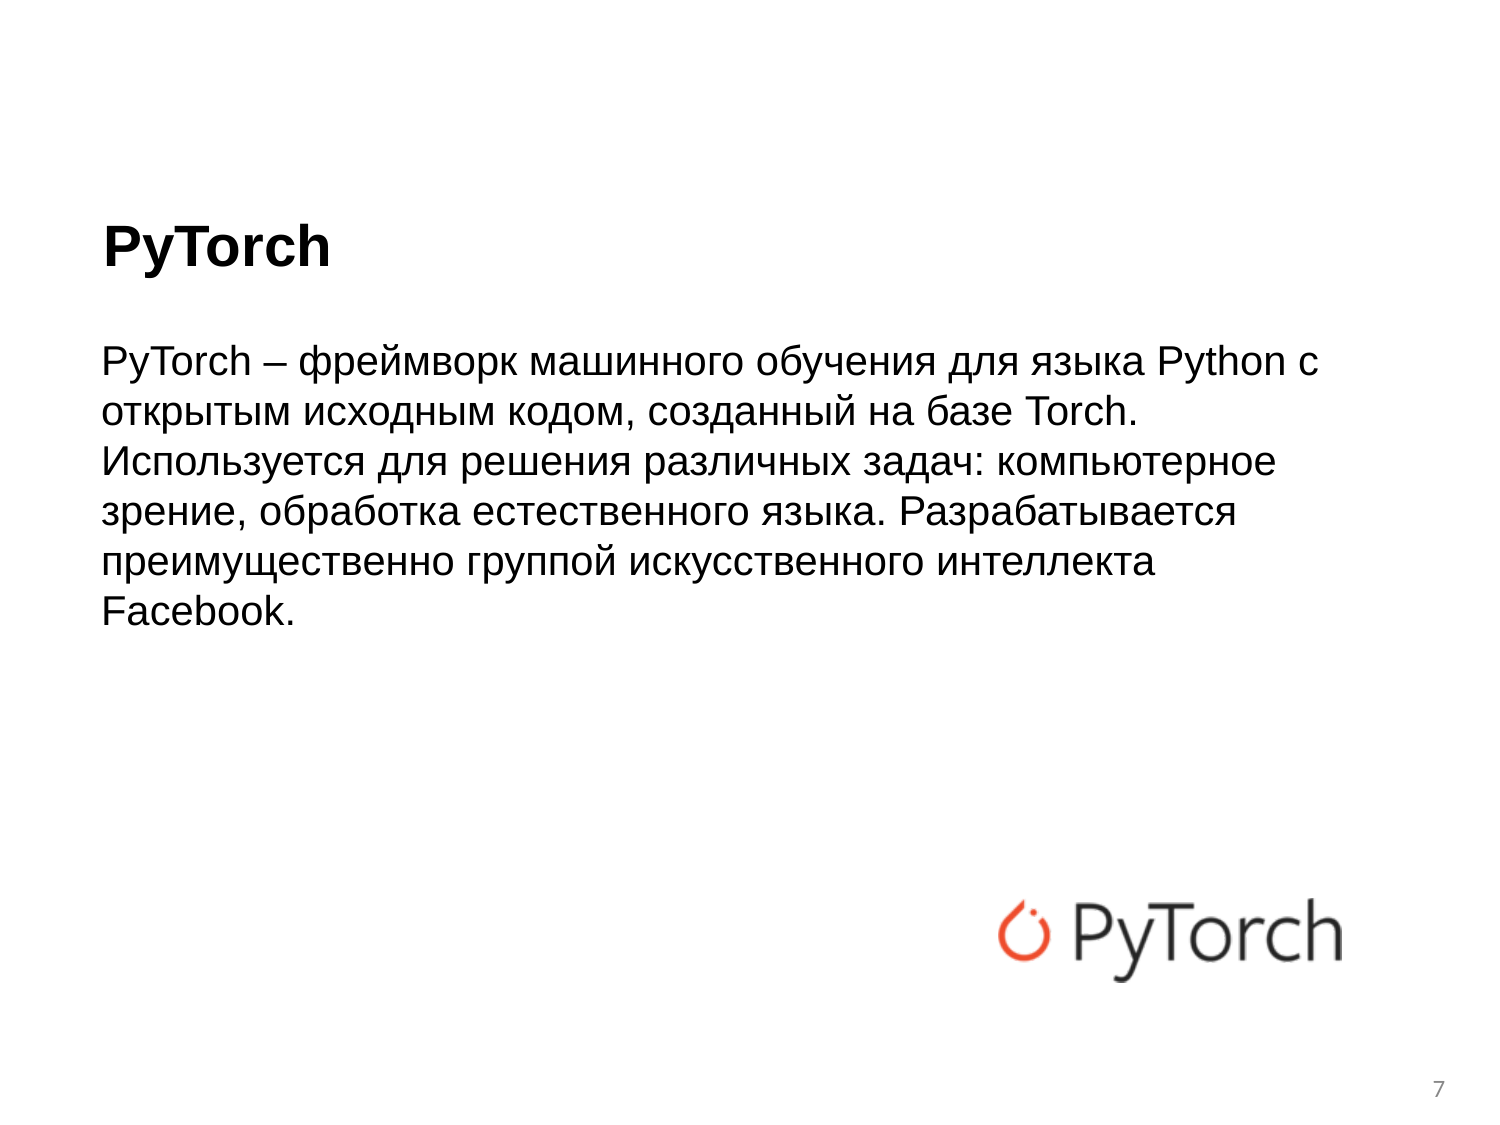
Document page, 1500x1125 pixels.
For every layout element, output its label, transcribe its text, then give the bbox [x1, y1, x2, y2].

slide_number ‹#› [1110, 1057, 1461, 1118]
picture [997, 898, 1342, 983]
list PyTorch – фреймворк машинного обучения для языка Python с открытым исходным кодом, созданный на базе Torch. Используется для решения различных задач: компьютерное зрение, обработка естественного языка. Разрабатывается преимущественно группой искусственного интеллекта Facebook. [84, 326, 1365, 1059]
title PyTorch [88, 184, 1447, 303]
